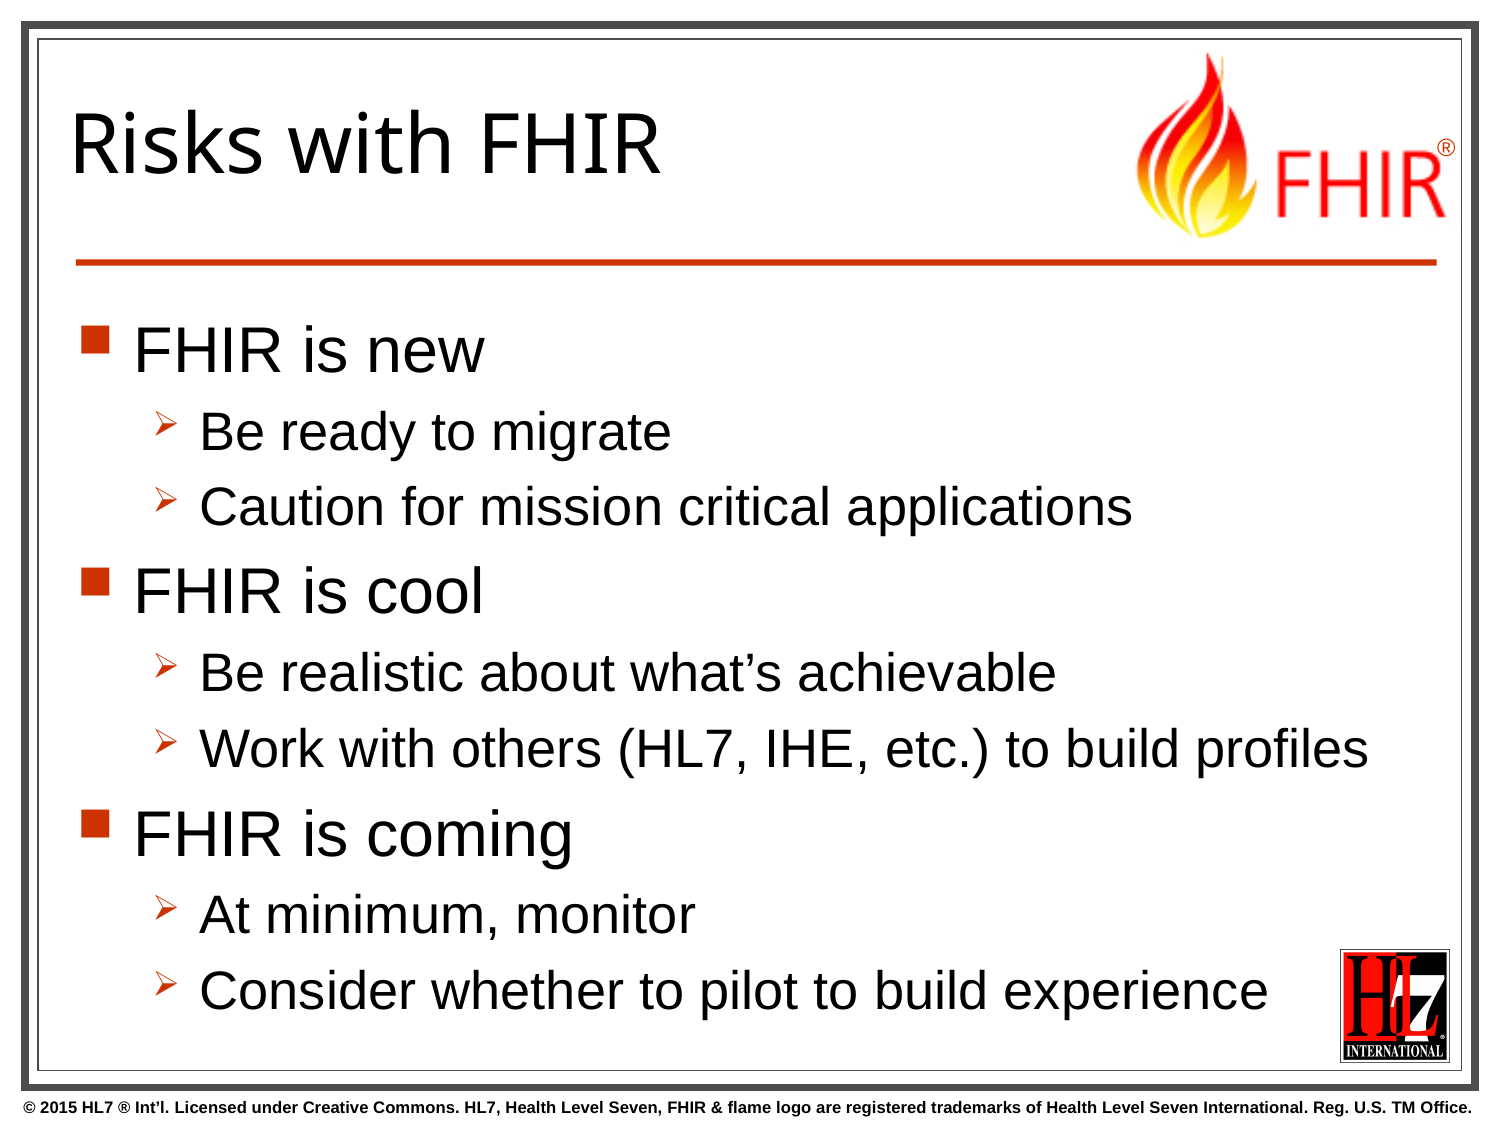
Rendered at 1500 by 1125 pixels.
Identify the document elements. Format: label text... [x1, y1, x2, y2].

picture [1340, 949, 1450, 1063]
picture [1124, 42, 1458, 249]
list FHIR is new Be ready to migrate Caution for mission critical applications FHIR is cool Be realistic about what’s achievable Work with others (HL7, IHE, etc.) to build profiles FHIR is coming At minimum, monitor Consider whether to pilot to build experience [62, 299, 1438, 1059]
title Risks with FHIR [53, 54, 1128, 244]
